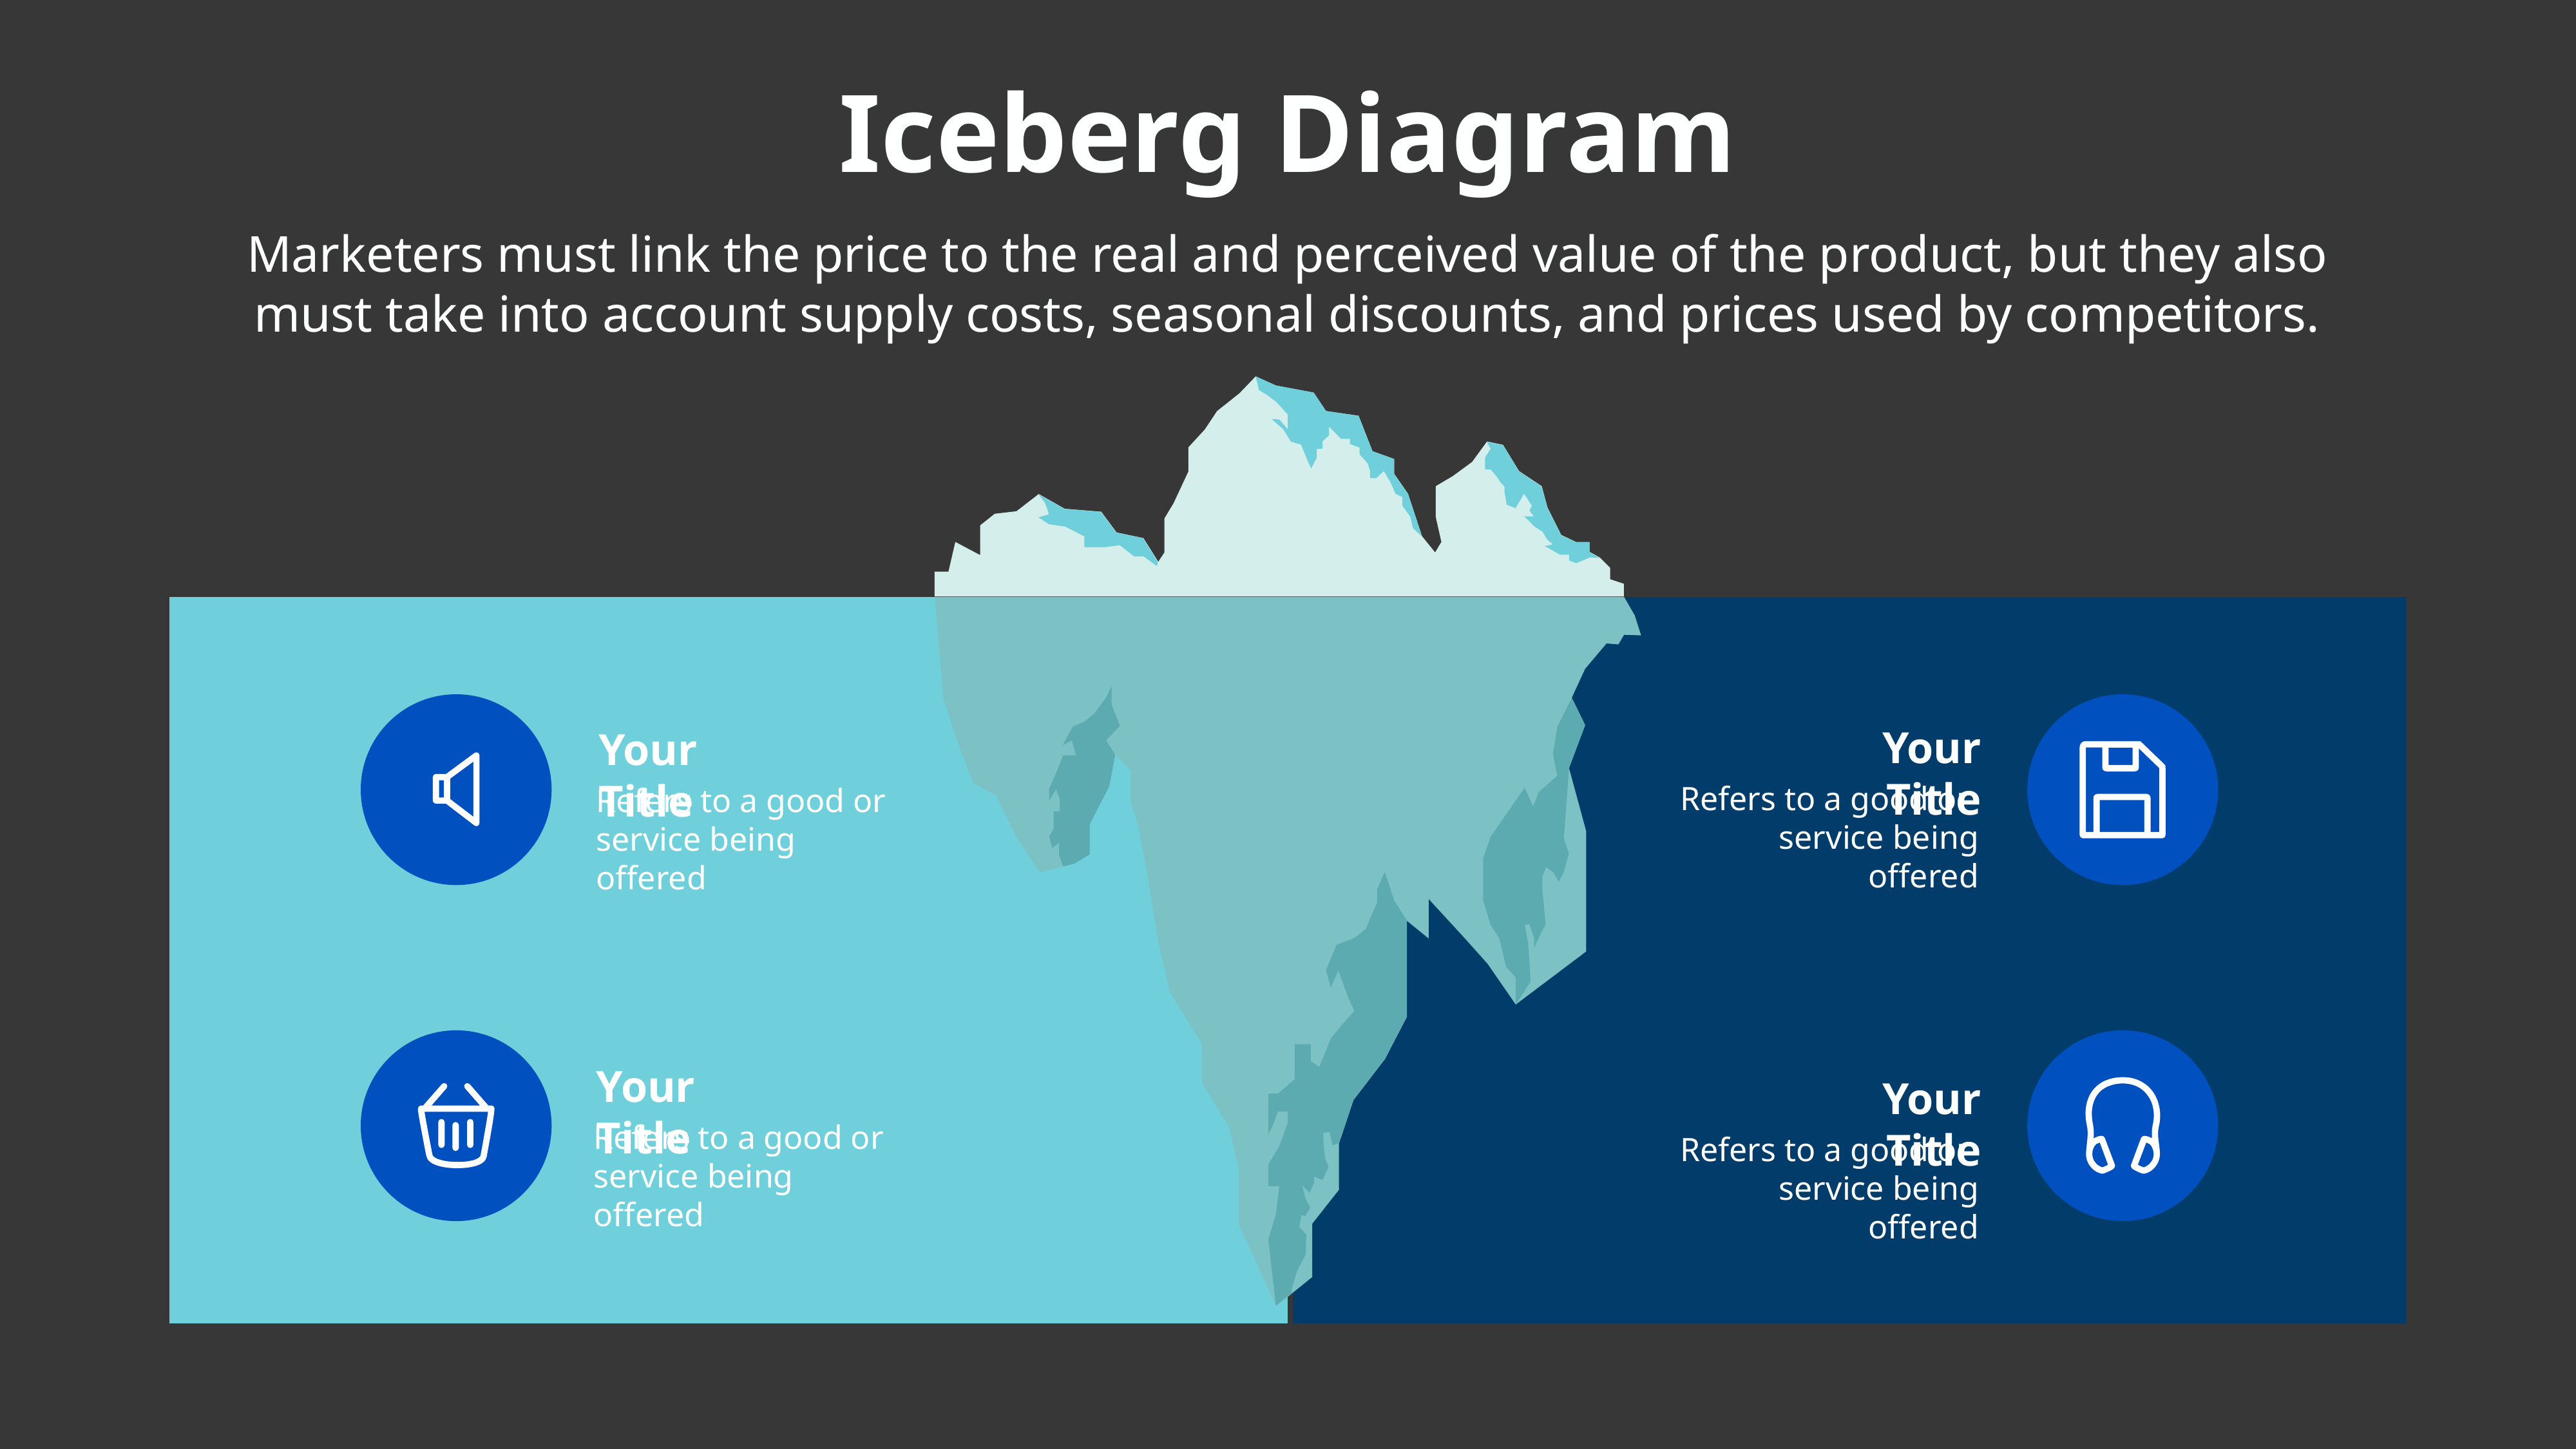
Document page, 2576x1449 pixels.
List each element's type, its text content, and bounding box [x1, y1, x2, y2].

text_box Your Title [1770, 1066, 1991, 1180]
text_box Iceberg Diagram [830, 60, 1746, 198]
text_box [2085, 1077, 2161, 1174]
text_box [361, 1030, 552, 1222]
text_box [1255, 376, 1422, 536]
text_box [1293, 597, 2407, 1323]
text_box [417, 1083, 495, 1168]
text_box Marketers must link the price to the real and perceived value of the product, but they also must take into account supply costs, seasonal discounts, and prices used by competitors. [177, 217, 2398, 346]
text_box [438, 1119, 445, 1148]
text_box Your Title [587, 1054, 799, 1112]
text_box Refers to a good or service being offered [584, 1112, 910, 1238]
text_box [2079, 741, 2166, 838]
text_box Your Title [1770, 715, 1991, 829]
text_box [934, 376, 1624, 597]
text_box Refers to a good or service being offered [586, 775, 911, 901]
text_box [1268, 872, 1407, 1306]
text_box [935, 596, 1641, 1305]
text_box Your Title [589, 717, 801, 775]
text_box [2027, 694, 2218, 886]
text_box [452, 1122, 459, 1151]
text_box [1275, 1132, 1339, 1307]
text_box Refers to a good or service being offered [1668, 1124, 1989, 1250]
text_box Refers to a good or service being offered [1668, 773, 1989, 899]
text_box [1038, 494, 1158, 567]
text_box [1483, 697, 1585, 1005]
text_box [169, 597, 1288, 1323]
text_box [1049, 686, 1120, 867]
text_box [361, 694, 552, 886]
text_box [432, 752, 480, 826]
text_box [2027, 1030, 2218, 1222]
text_box [467, 1119, 473, 1148]
text_box [1485, 442, 1600, 564]
